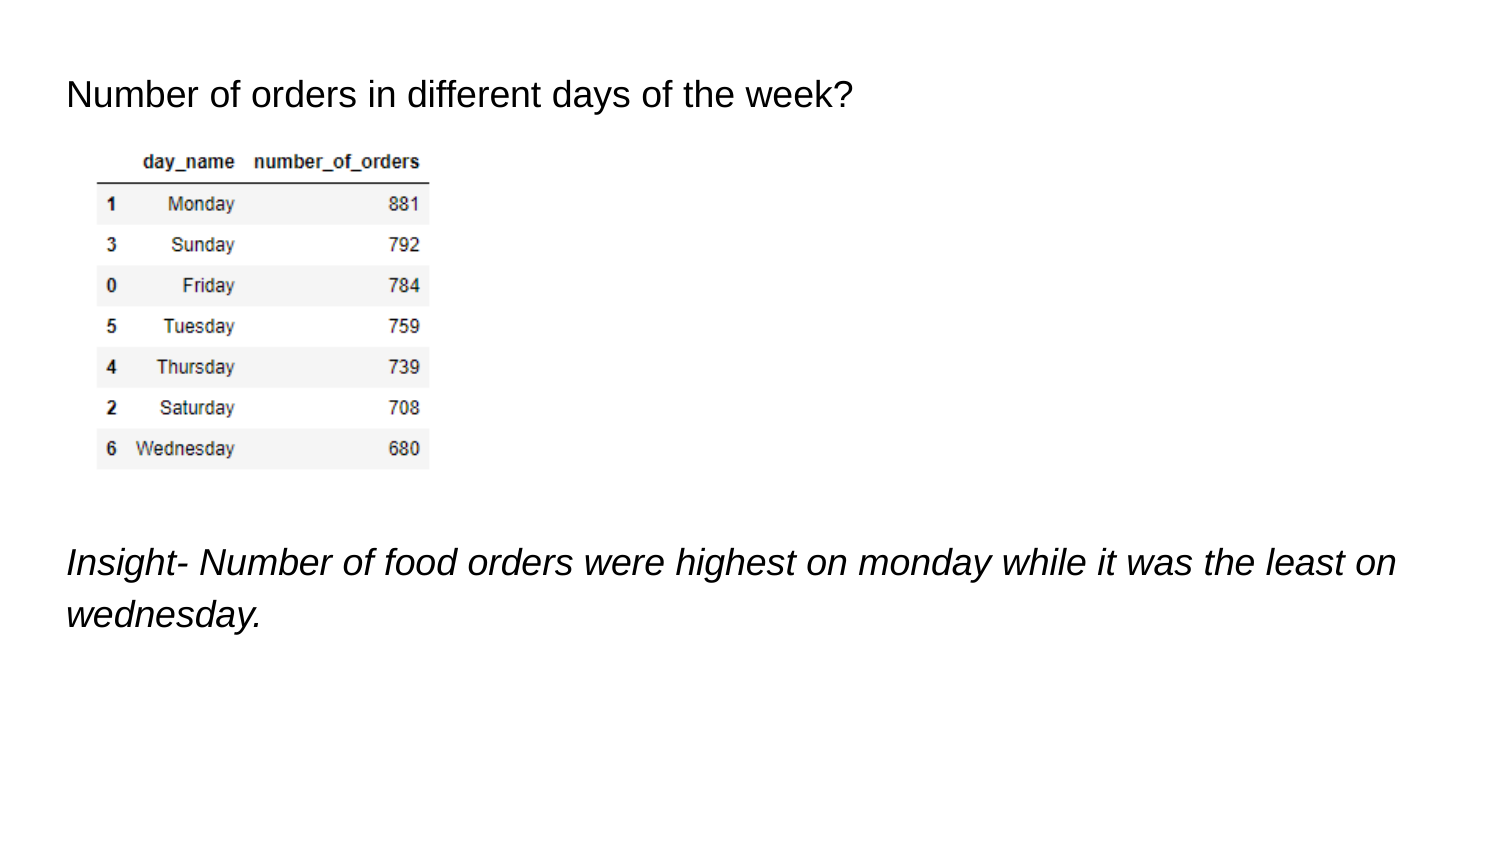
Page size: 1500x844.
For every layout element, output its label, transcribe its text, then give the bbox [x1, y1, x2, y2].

picture [79, 134, 464, 479]
title Number of orders in different days of the week? [51, 48, 1449, 135]
title Insight- Number of food orders were highest on monday while it was the least on wednesday. [51, 516, 1449, 820]
